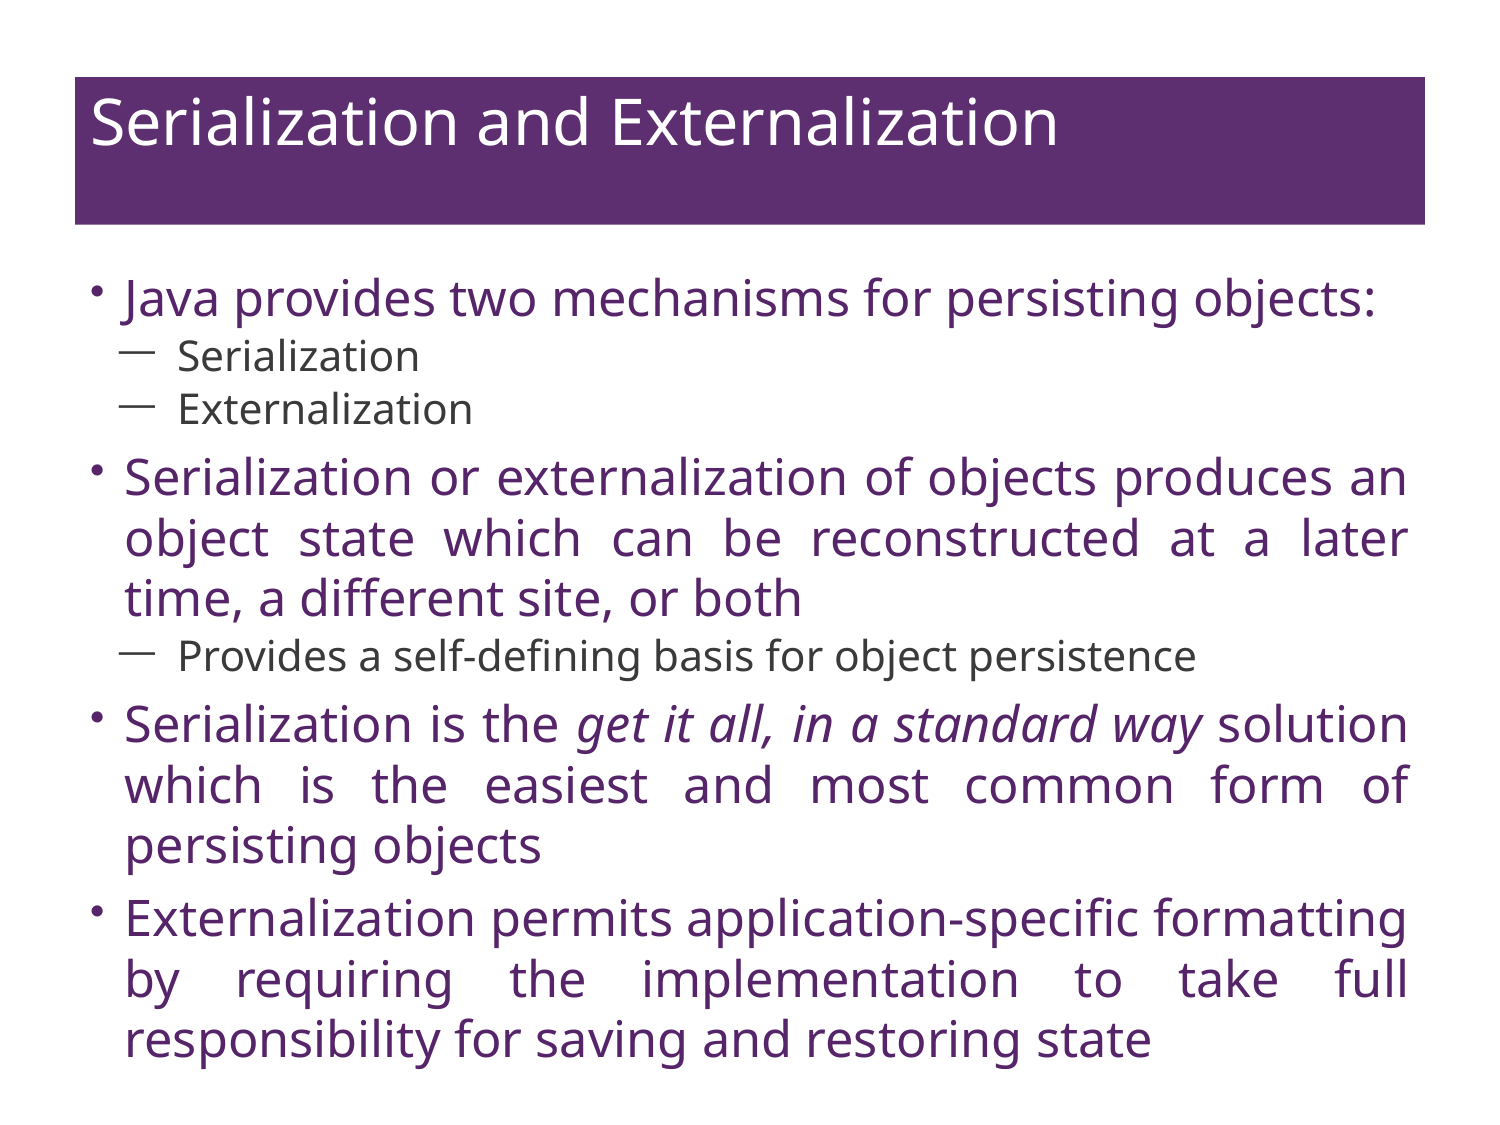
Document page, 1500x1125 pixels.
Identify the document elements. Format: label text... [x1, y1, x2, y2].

list Java provides two mechanisms for persisting objects: Serialization Externalization Serialization or externalization of objects produces an object state which can be reconstructed at a later time, a different site, or both Provides a self-defining basis for object persistence Serialization is the get it all, in a standard way solution which is the easiest and most common form of persisting objects Externalization permits application-specific formatting by requiring the implementation to take full responsibility for saving and restoring state [74, 258, 1426, 1087]
title Serialization and Externalization [74, 76, 1426, 225]
